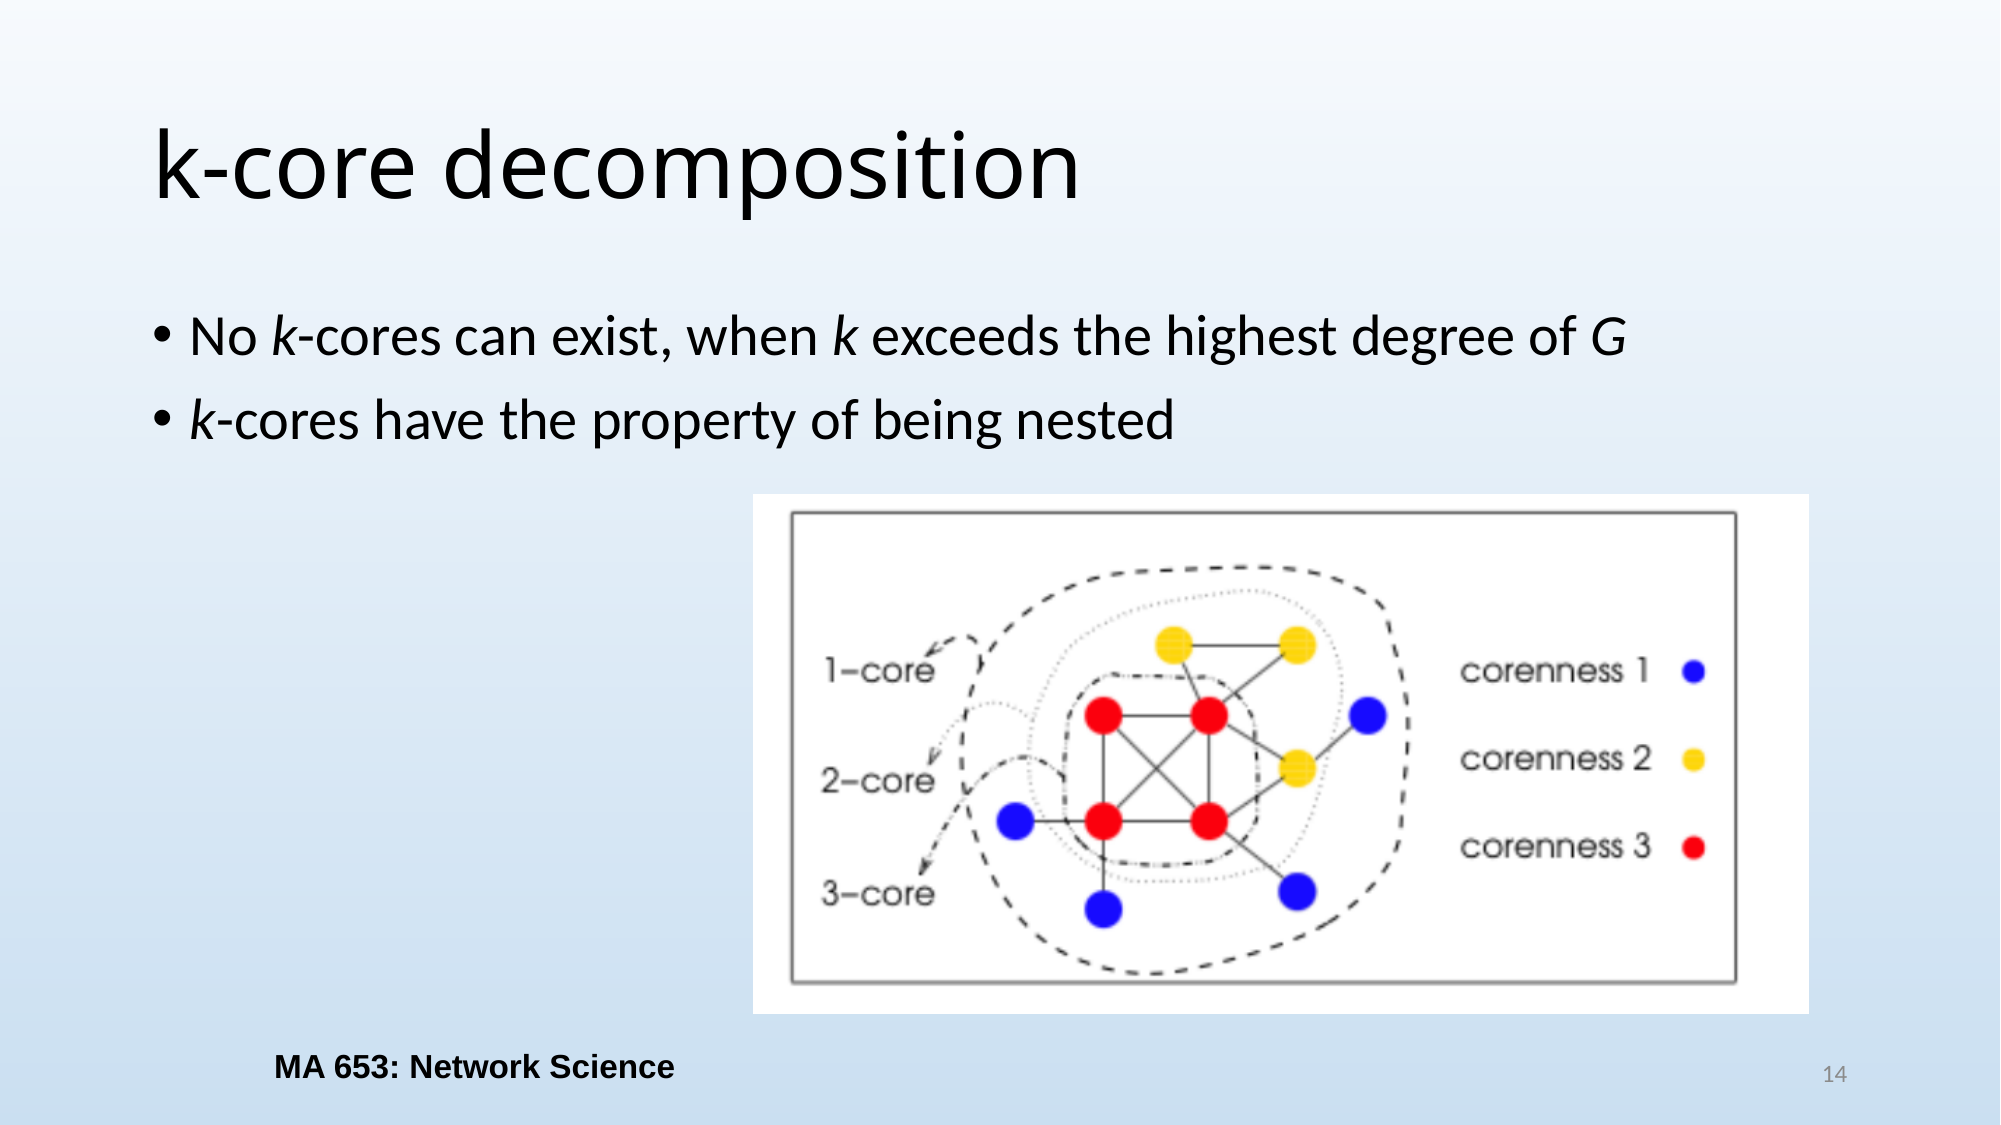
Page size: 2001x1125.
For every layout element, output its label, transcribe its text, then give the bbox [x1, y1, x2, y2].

footer MA 653: Network Science [137, 1035, 813, 1096]
title k-core decomposition [137, 59, 1863, 278]
picture [753, 494, 1809, 1014]
slide_number 14 [1412, 1042, 1863, 1103]
list No k-cores can exist, when k exceeds the highest degree of G k-cores have the property of being nested [137, 297, 1863, 1012]
